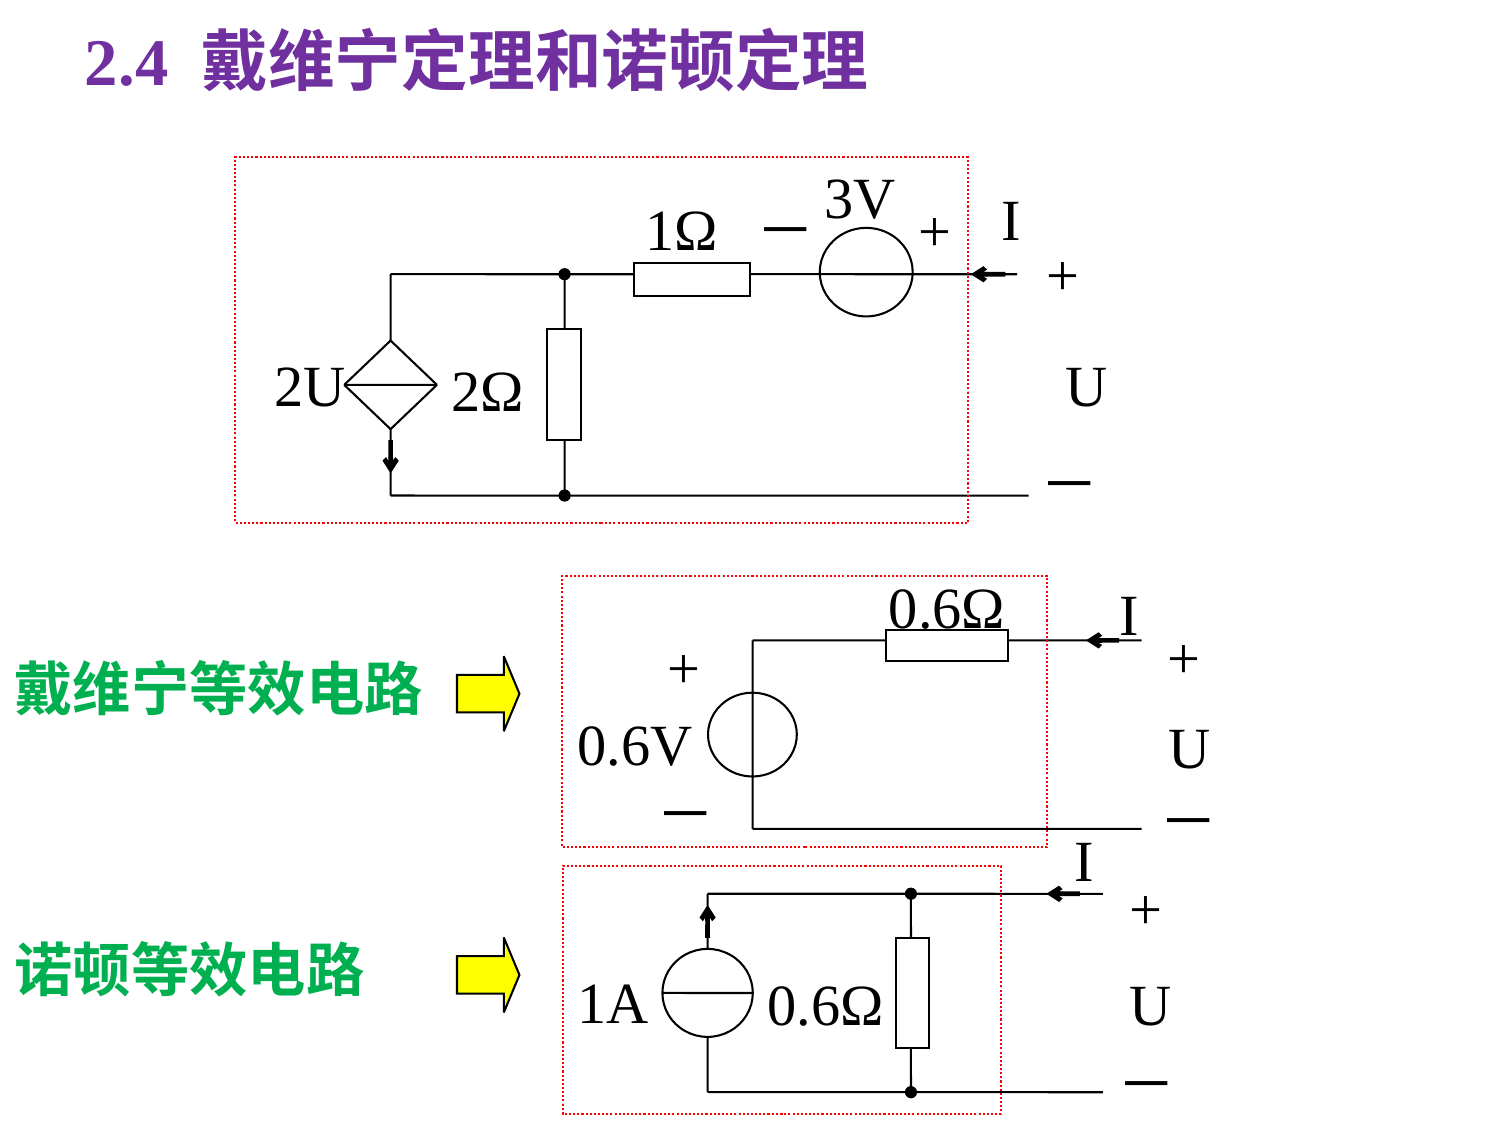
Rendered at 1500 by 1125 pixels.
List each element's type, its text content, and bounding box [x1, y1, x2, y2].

text_box 诺顿等效电路 [0, 925, 557, 1011]
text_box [562, 815, 1192, 1125]
text_box 戴维宁等效电路 [0, 644, 557, 730]
text_box 2.4 戴维宁定理和诺顿定理 [70, 0, 1388, 153]
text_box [234, 152, 1145, 526]
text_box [562, 562, 1236, 862]
